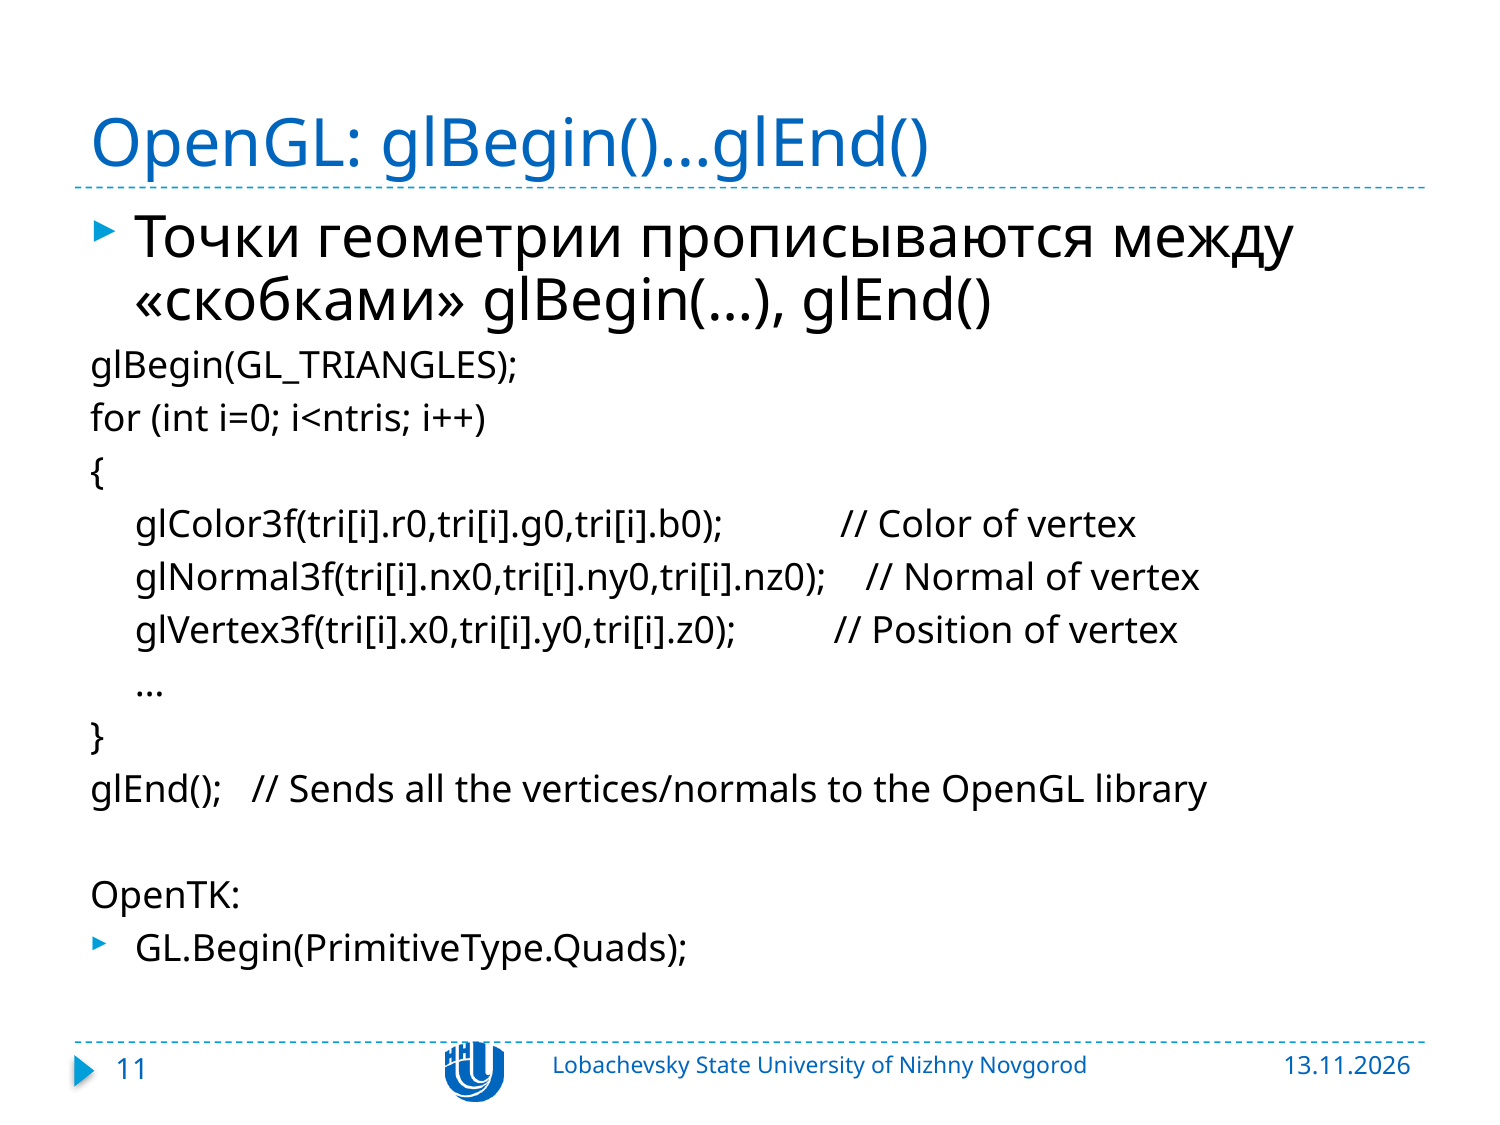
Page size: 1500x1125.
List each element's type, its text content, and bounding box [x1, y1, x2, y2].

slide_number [1265, 1042, 1426, 1103]
slide_number 11 [100, 1042, 426, 1103]
picture [445, 1041, 504, 1102]
list Точки геометрии прописываются между «скобками» glBegin(…), glEnd() glBegin(GL_TRIANGLES); for (int i=0; i<ntris; i++) { glColor3f(tri[i].r0,tri[i].g0,tri[i].b0); // Color of vertex glNormal3f(tri[i].nx0,tri[i].ny0,tri[i].nz0); // Normal of vertex glVertex3f(tri[i].x0,tri[i].y0,tri[i].z0); // Position of vertex … } glEnd(); // Sends all the vertices/normals to the OpenGL library OpenTK: GL.Begin(PrimitiveType.Quads); [74, 199, 1426, 1006]
footer Lobachevsky State University of Nizhny Novgorod [515, 1042, 1125, 1103]
title OpenGL: glBegin()…glEnd() [74, 24, 1426, 188]
